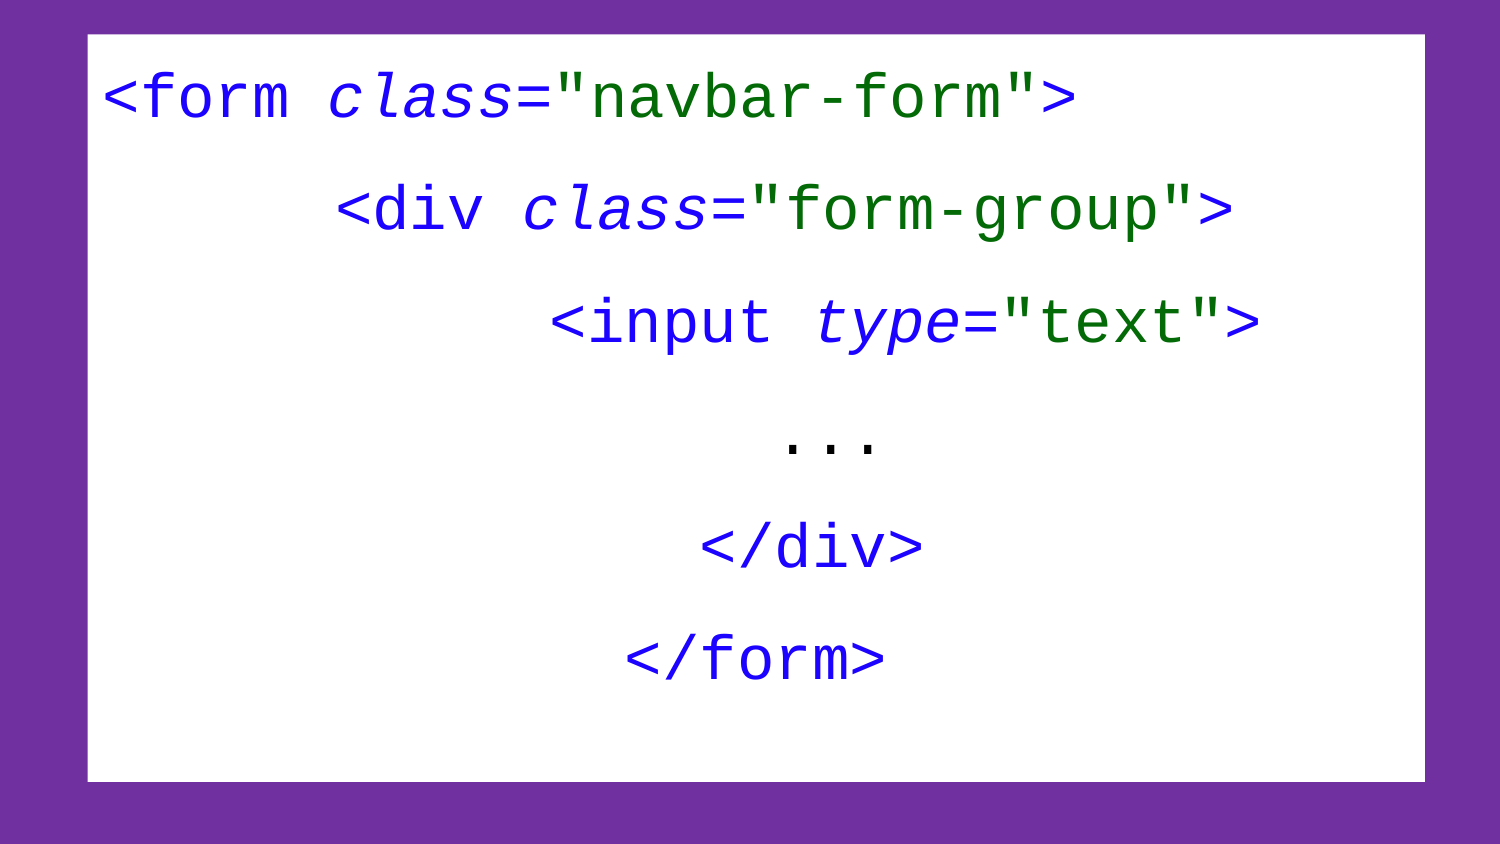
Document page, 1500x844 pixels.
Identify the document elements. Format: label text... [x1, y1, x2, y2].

title <form class="navbar-form"> <div class="form-group"> <input type="text"> ... </div> </form> [87, 34, 1425, 782]
